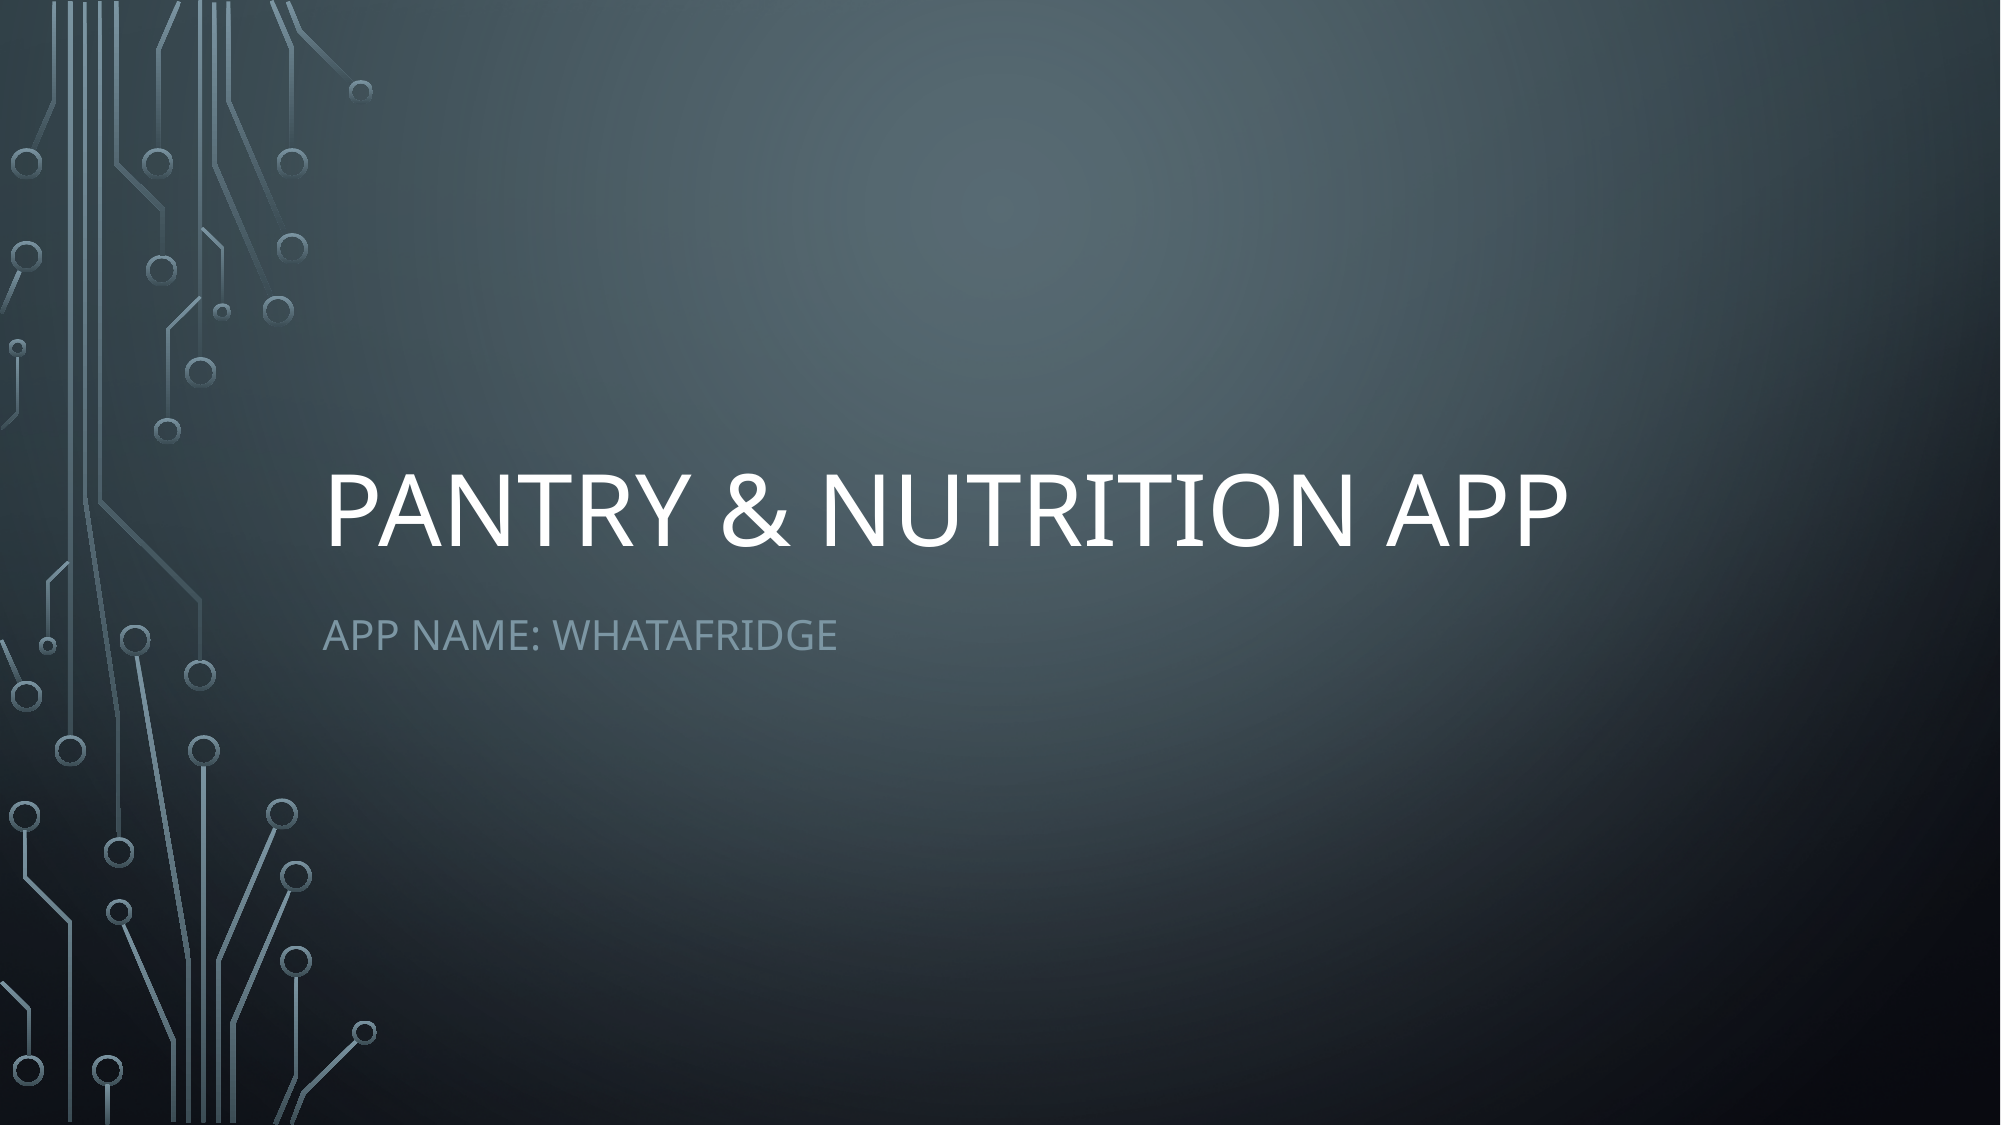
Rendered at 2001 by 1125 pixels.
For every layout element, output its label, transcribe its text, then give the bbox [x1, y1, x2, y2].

title Pantry & Nutrition App [307, 184, 1750, 576]
subtitle App name: WHATAFRIDGE [307, 590, 1750, 863]
